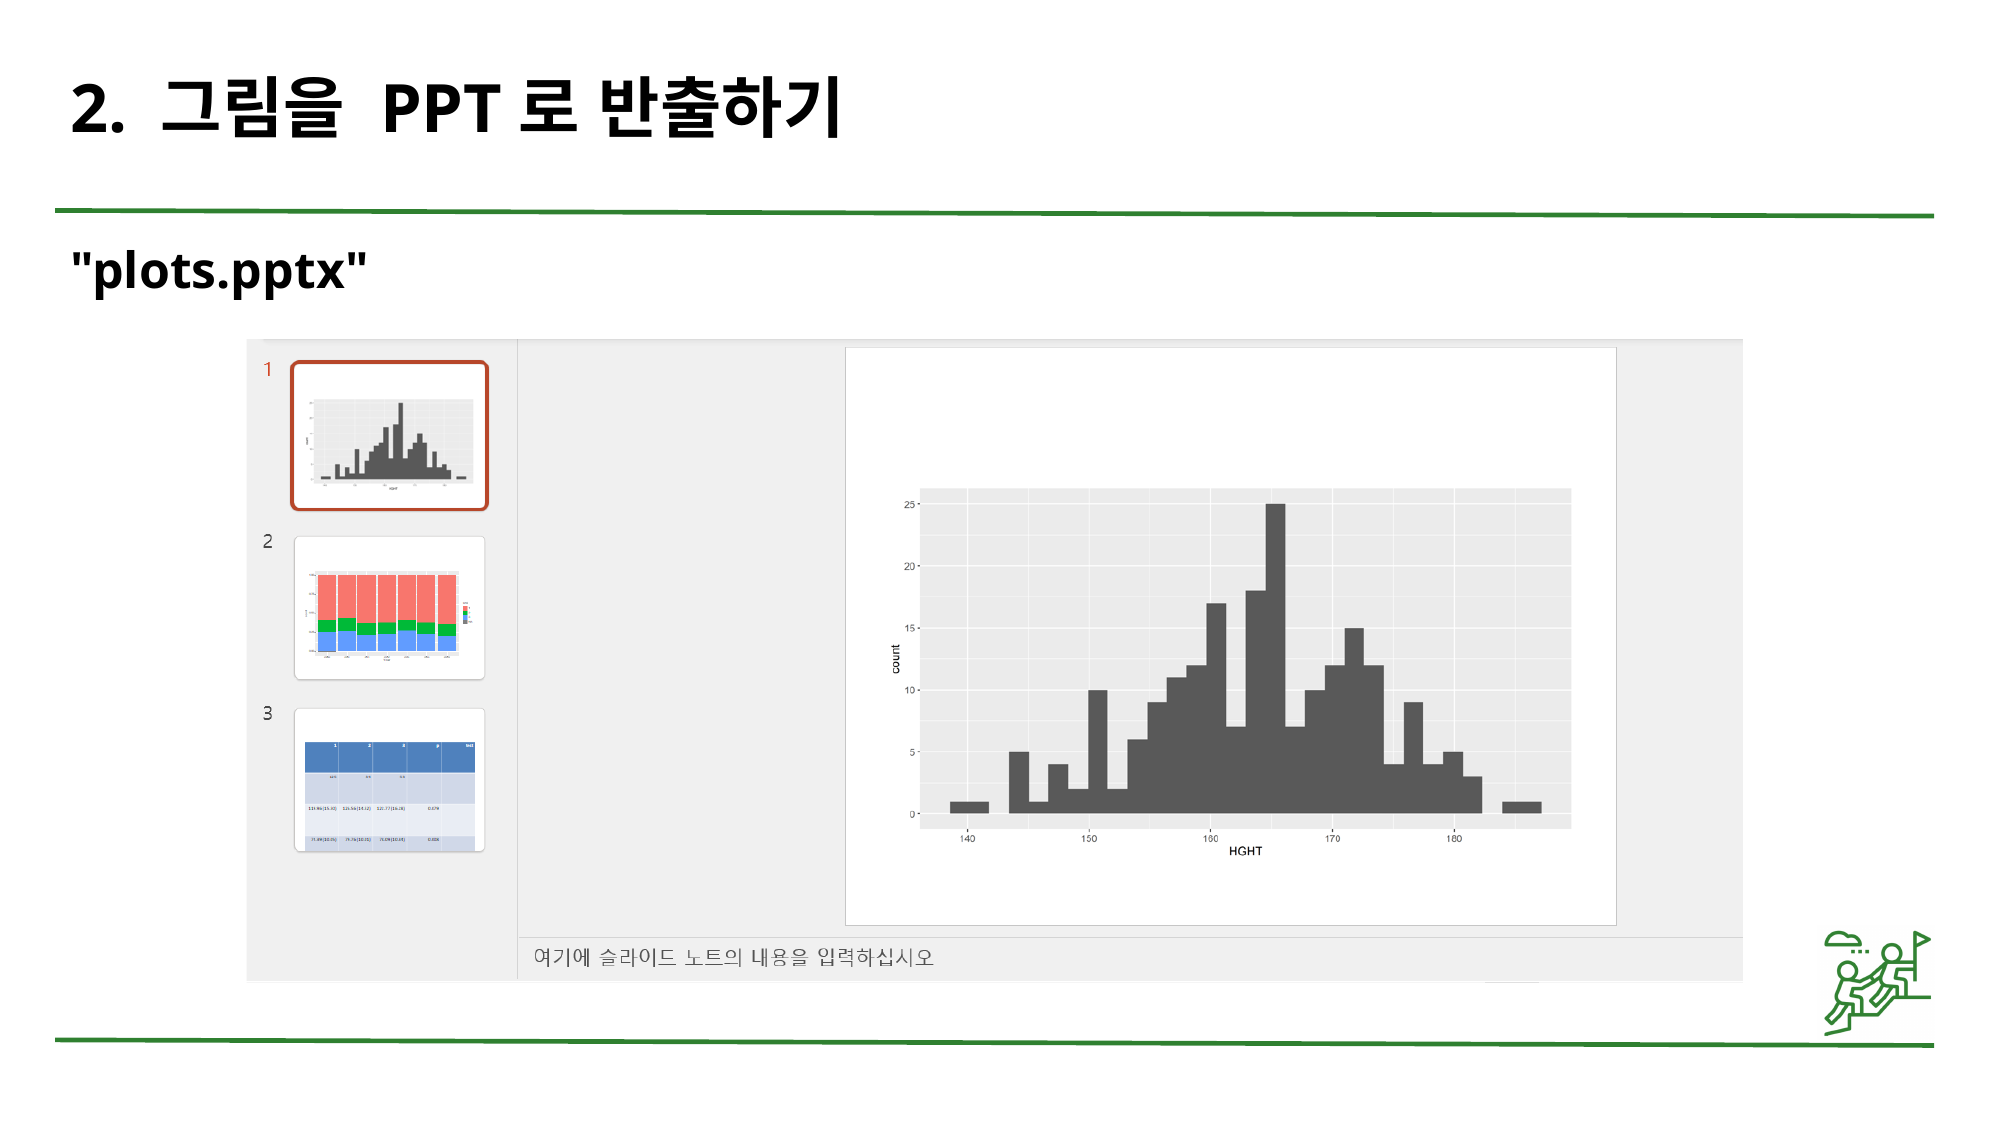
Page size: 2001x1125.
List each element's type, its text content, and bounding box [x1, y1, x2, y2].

list "plots.pptx" [55, 237, 1973, 952]
picture [1817, 952, 1935, 1040]
title 2. 그림을 PPT로 반출하기 [55, 40, 1935, 182]
picture [246, 339, 1743, 983]
